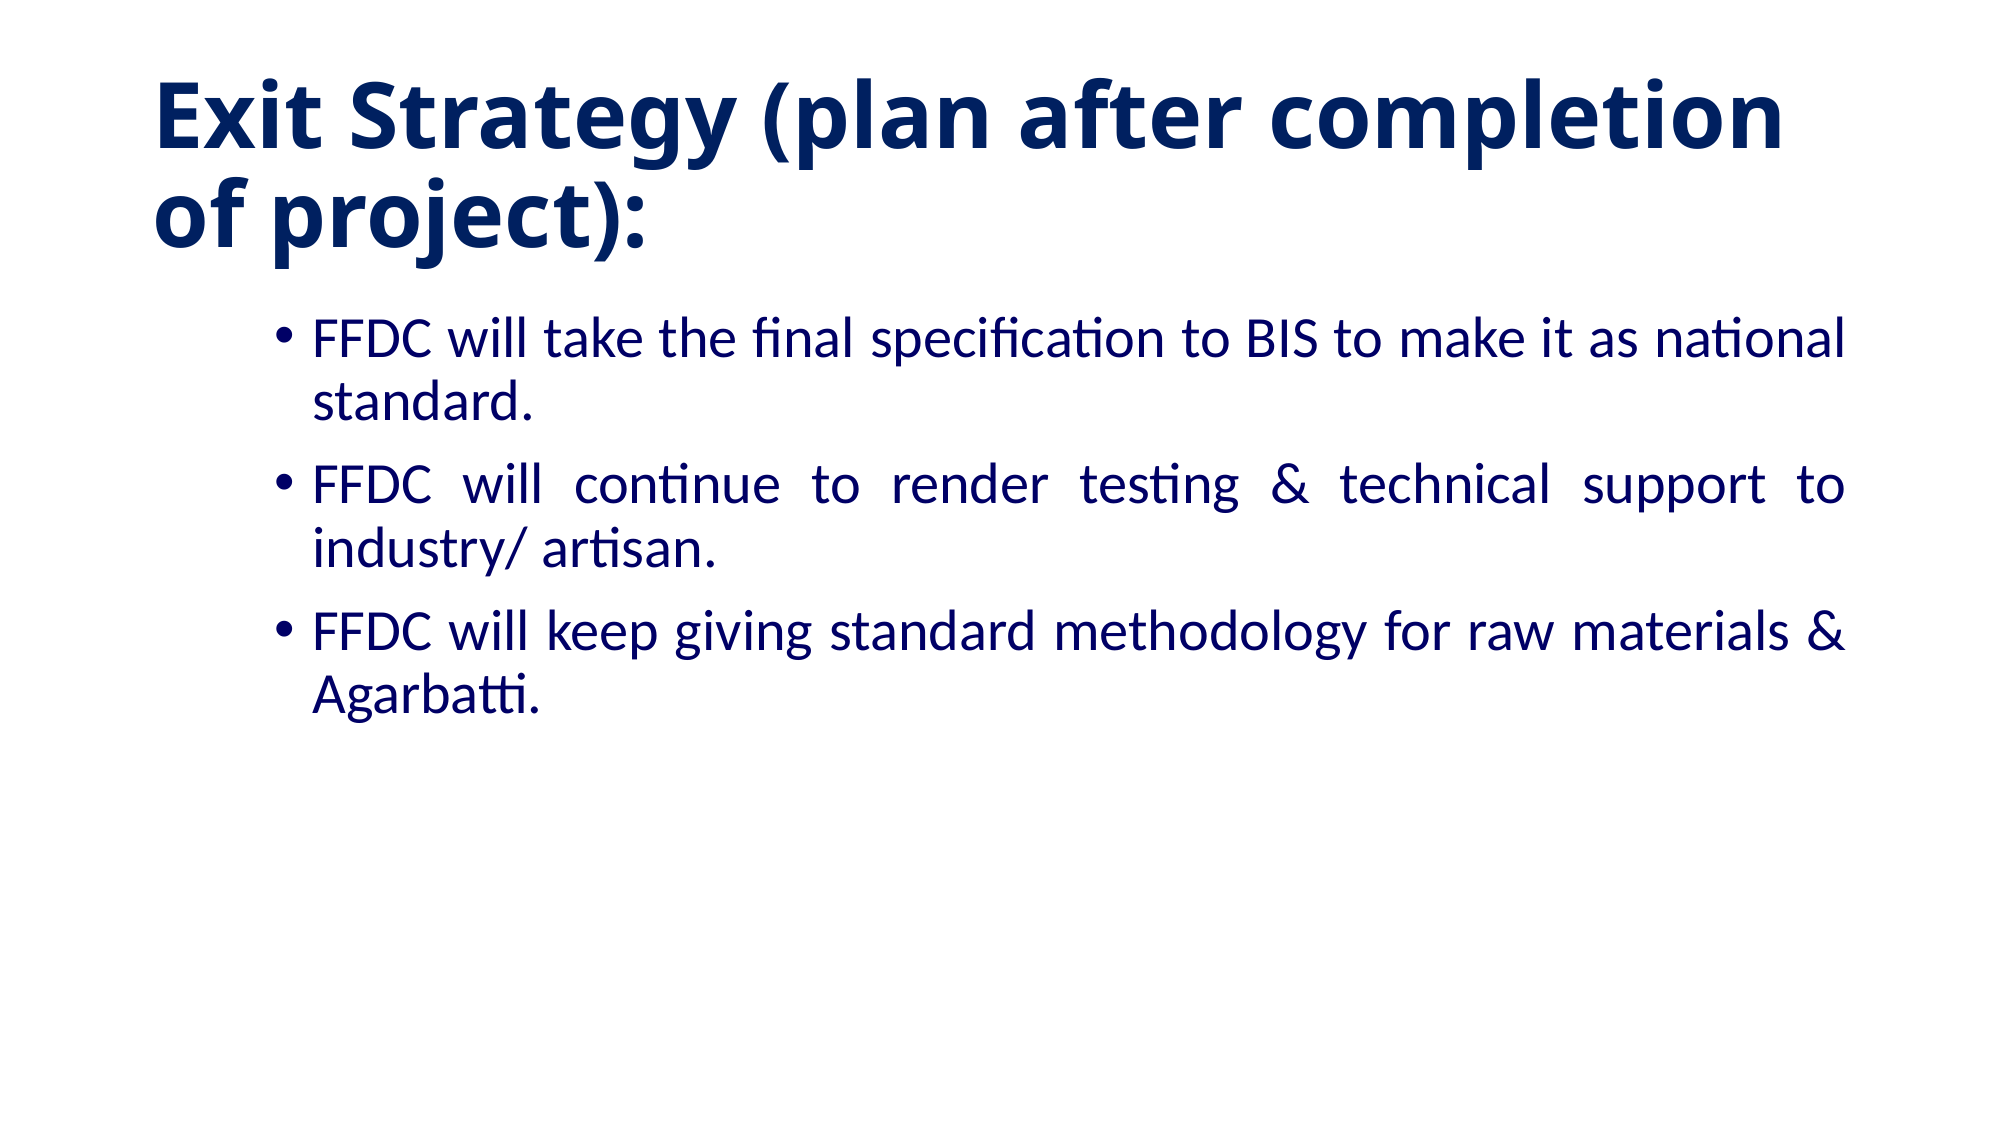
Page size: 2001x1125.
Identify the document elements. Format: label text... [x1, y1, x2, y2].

list FFDC will take the final specification to BIS to make it as national standard. FFDC will continue to render testing & technical support to industry/ artisan. FFDC will keep giving standard methodology for raw materials & Agarbatti. [259, 299, 1863, 1014]
title Exit Strategy (plan after completion of project): [137, 59, 1863, 278]
